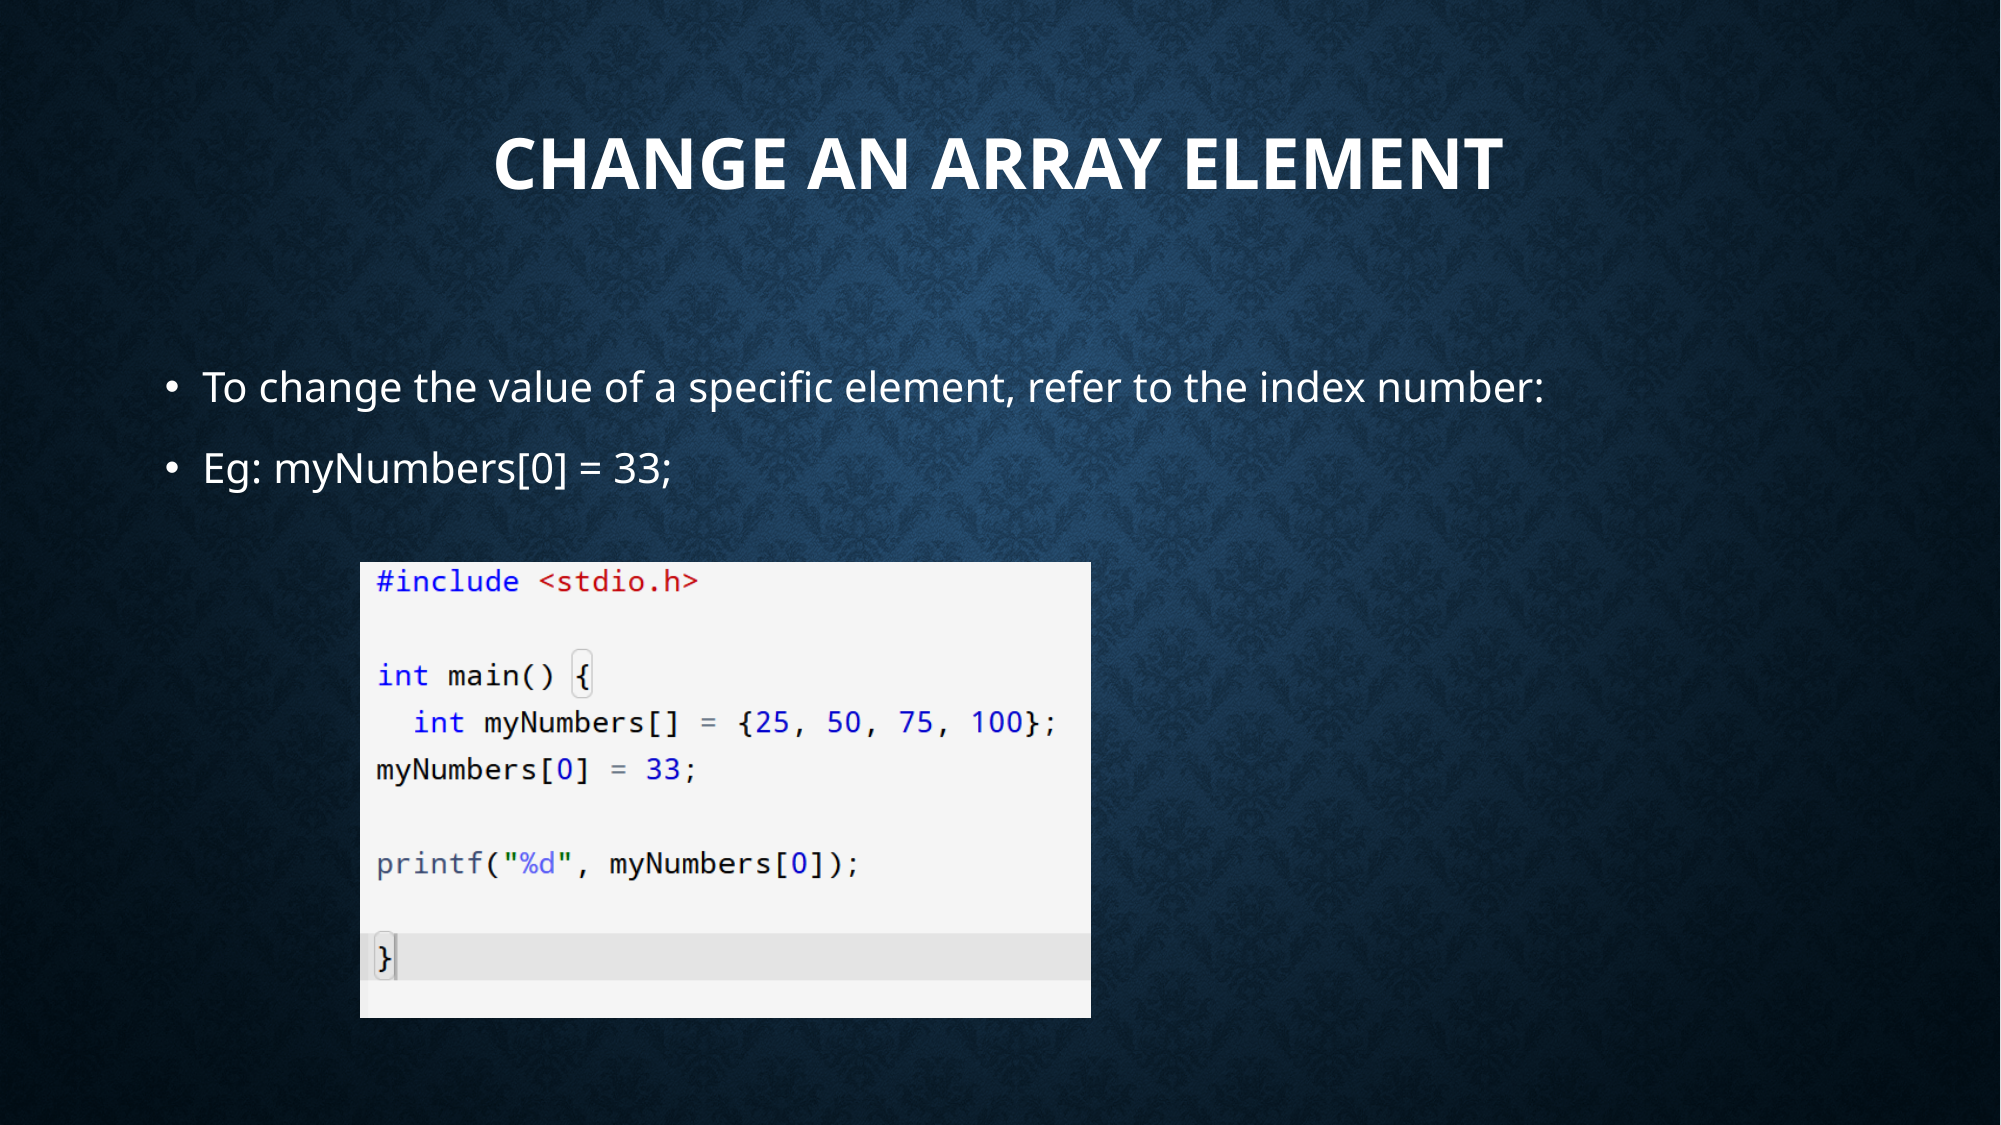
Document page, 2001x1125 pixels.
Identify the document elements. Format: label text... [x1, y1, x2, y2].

list To change the value of a specific element, refer to the index number: Eg: myNumbers[0] = 33; [149, 343, 1849, 950]
title Change an Array Element [149, 99, 1849, 318]
picture [360, 561, 1092, 1019]
